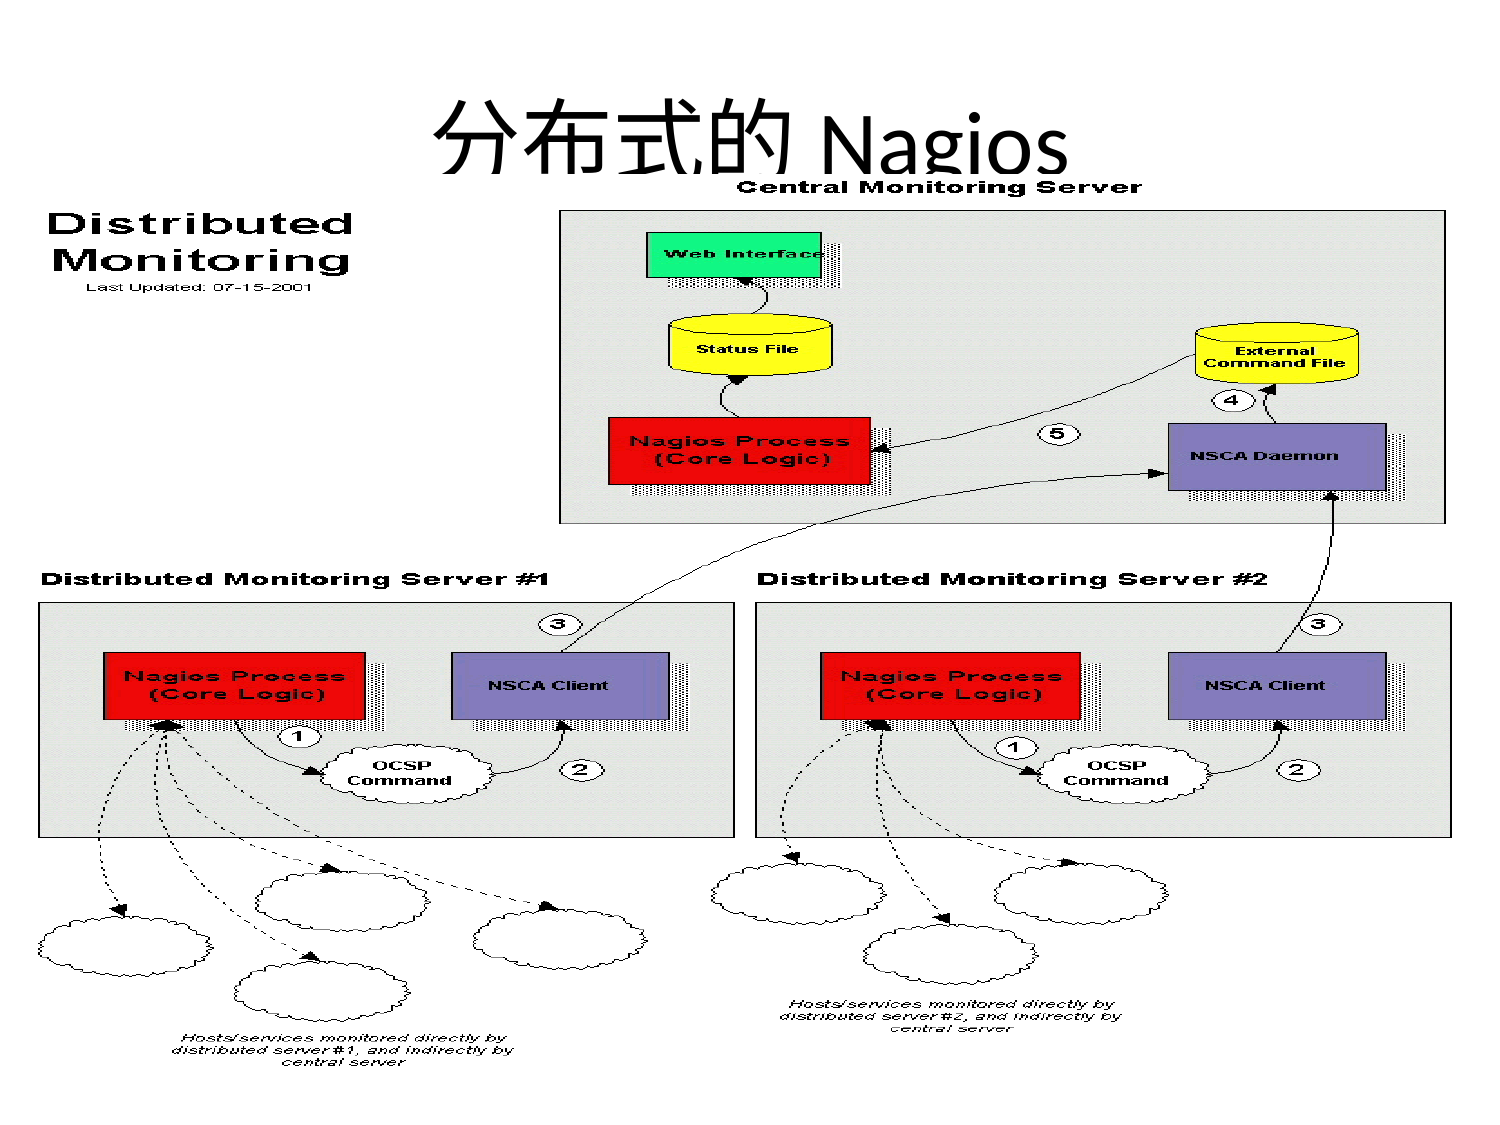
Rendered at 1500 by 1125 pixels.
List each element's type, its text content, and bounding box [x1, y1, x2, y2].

title 分布式的Nagios [75, 45, 1425, 173]
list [34, 174, 1454, 1070]
